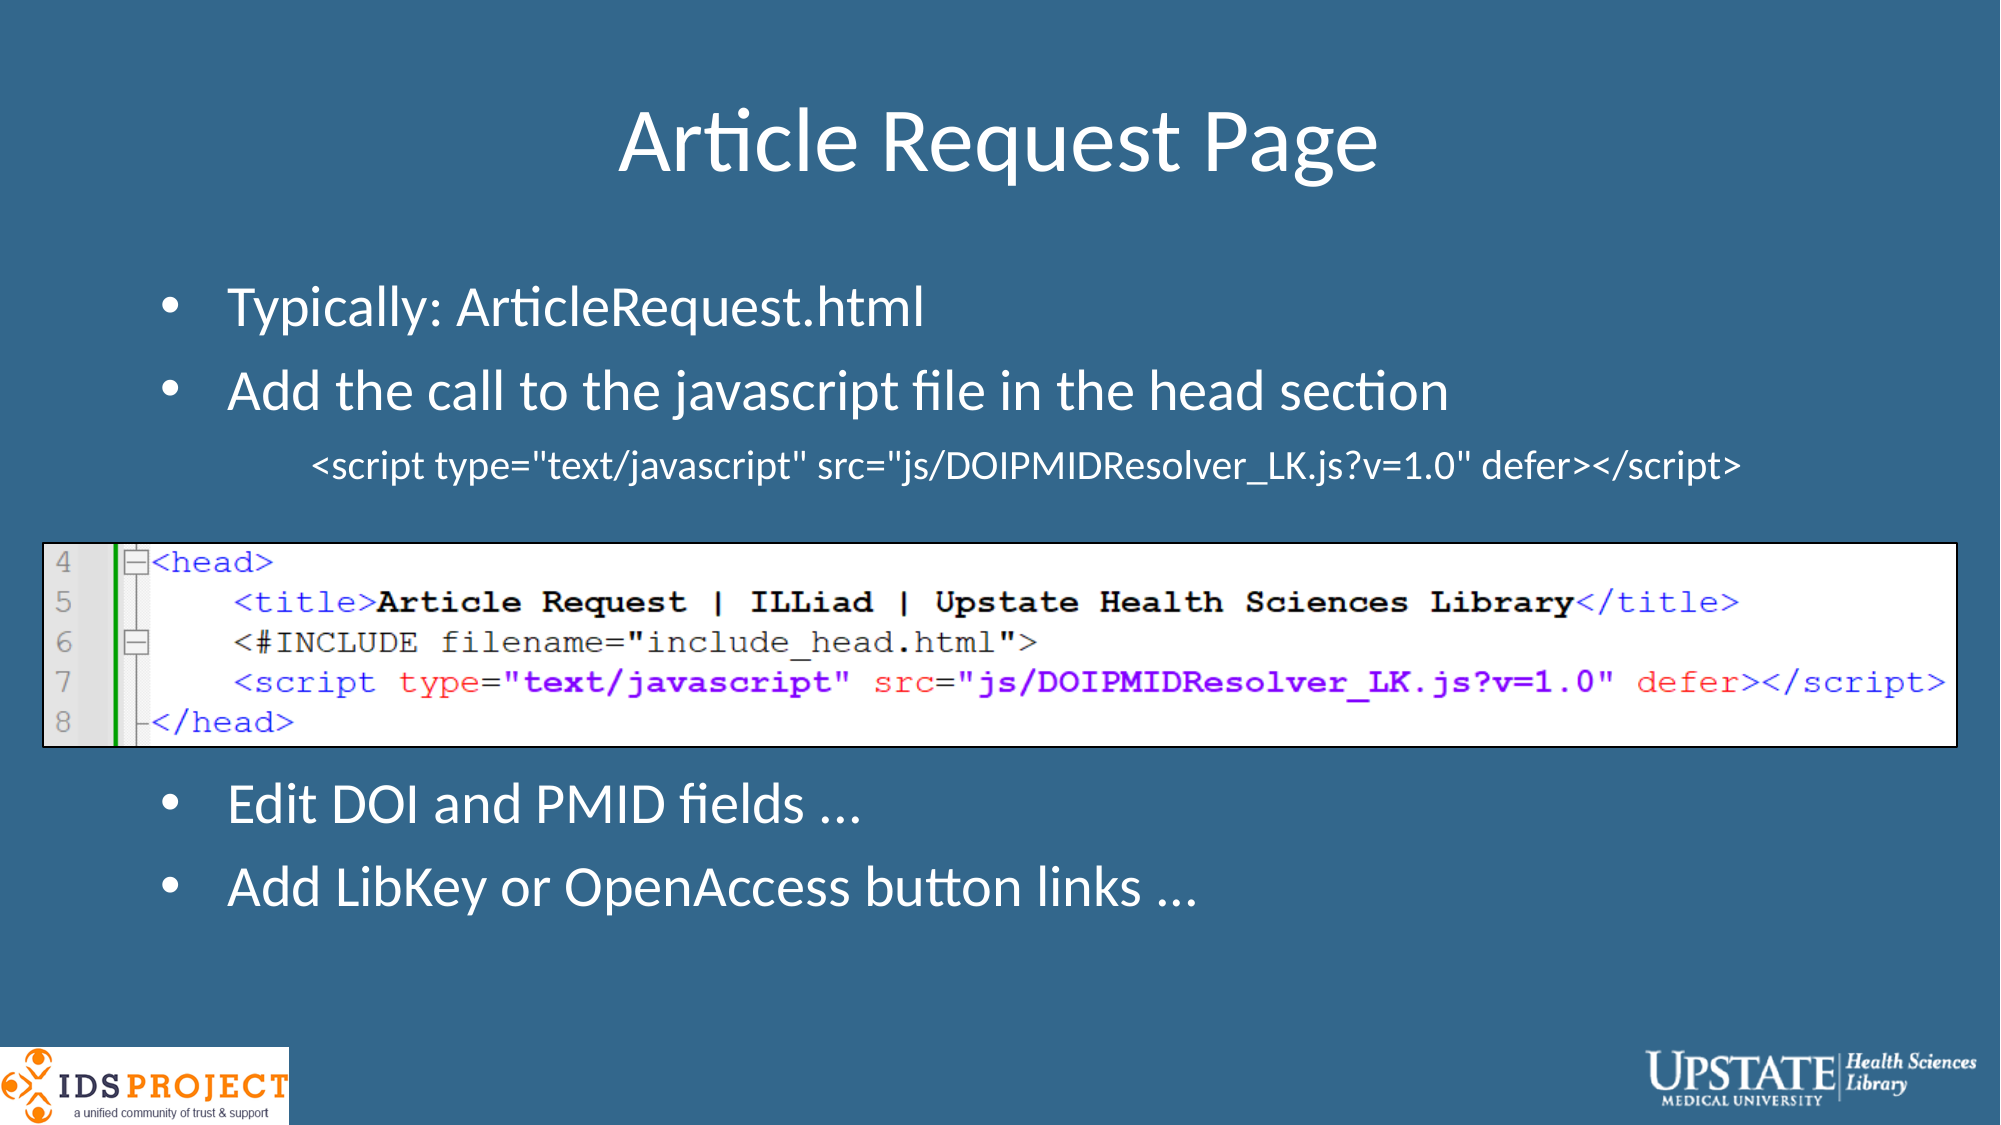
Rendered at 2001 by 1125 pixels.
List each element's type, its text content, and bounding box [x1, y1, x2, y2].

list Typically: ArticleRequest.html Add the call to the javascript file in the head section <script type="text/javascript" src="js/DOIPMIDResolver_LK.js?v=1.0" defer></script> Edit DOI and PMID fields ... Add LibKey or OpenAccess button links ... [137, 268, 1863, 541]
title Article Request Page [137, 42, 1863, 242]
list Typically: ArticleRequest.html Add the call to the javascript file in the head section <script type="text/javascript" src="js/DOIPMIDResolver_LK.js?v=1.0" defer></script> Edit DOI and PMID fields ... Add LibKey or OpenAccess button links ... [137, 758, 1863, 1022]
picture [0, 1047, 289, 1125]
picture [1640, 1047, 1977, 1108]
picture [43, 543, 1957, 747]
